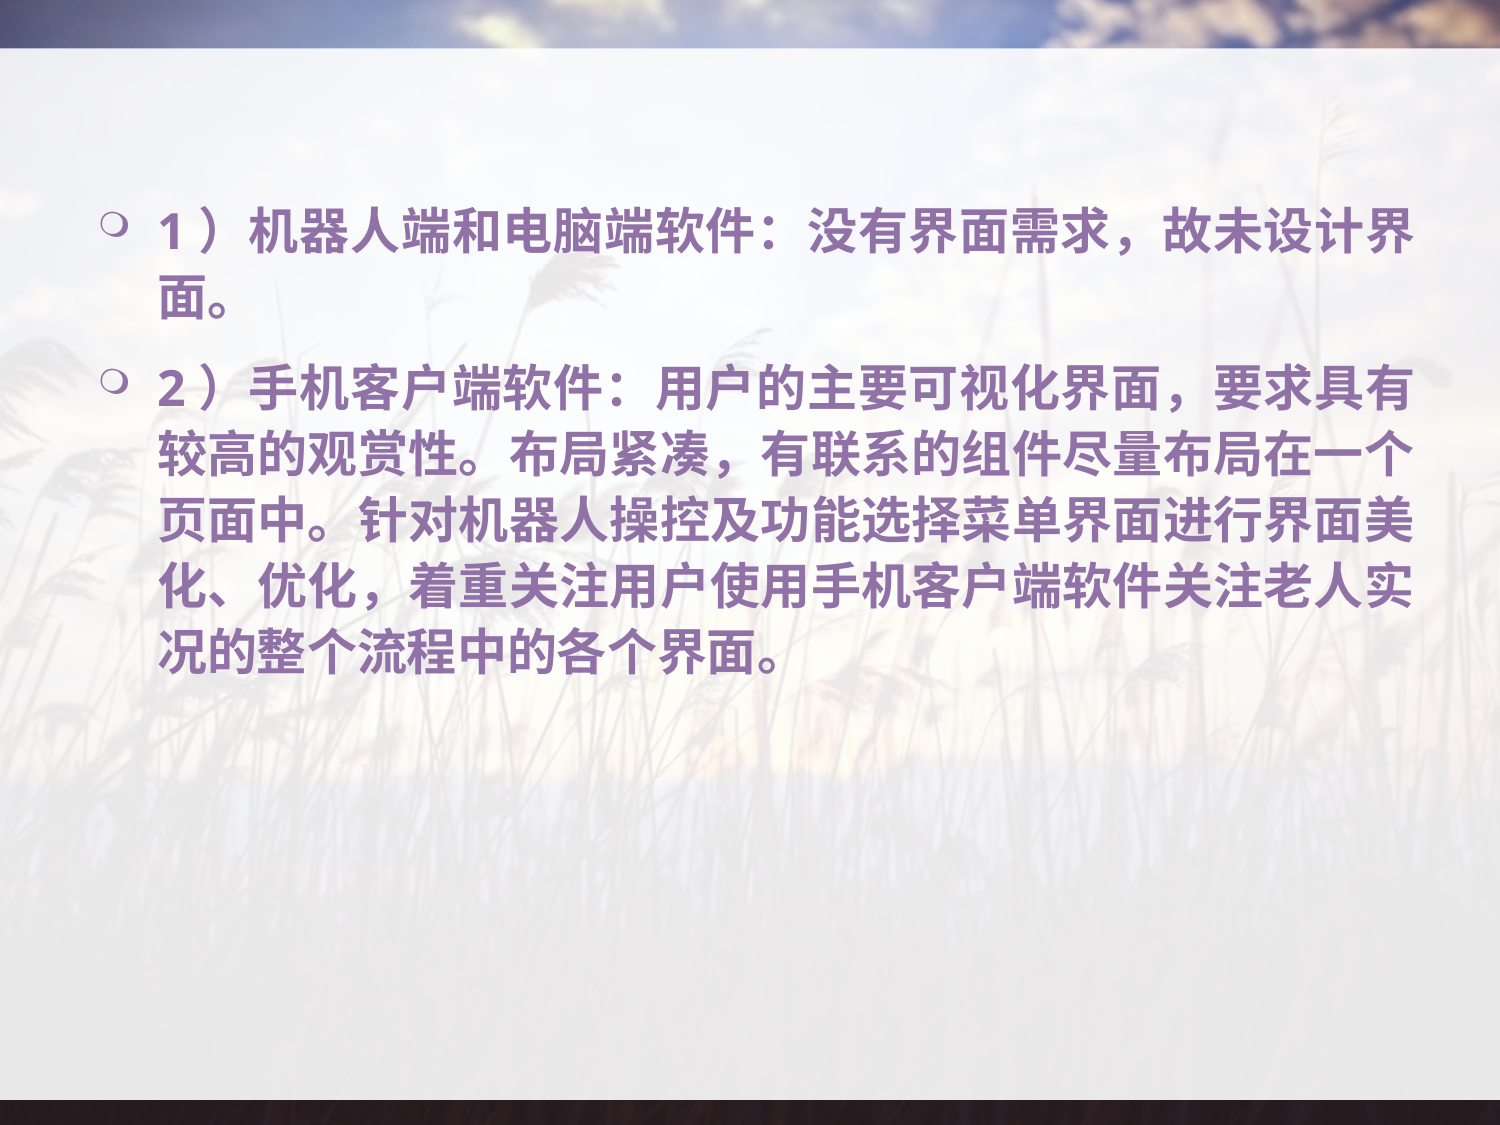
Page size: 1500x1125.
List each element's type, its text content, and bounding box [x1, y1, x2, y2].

picture [0, 0, 1500, 48]
list 1）机器人端和电脑端软件：没有界面需求，故未设计界面。 2）手机客户端软件：用户的主要可视化界面，要求具有较高的观赏性。布局紧凑，有联系的组件尽量布局在一个页面中。针对机器人操控及功能选择菜单界面进行界面美化、优化，着重关注用户使用手机客户端软件关注老人实况的整个流程中的各个界面。 [82, 185, 1431, 1023]
picture [0, 1100, 1500, 1125]
